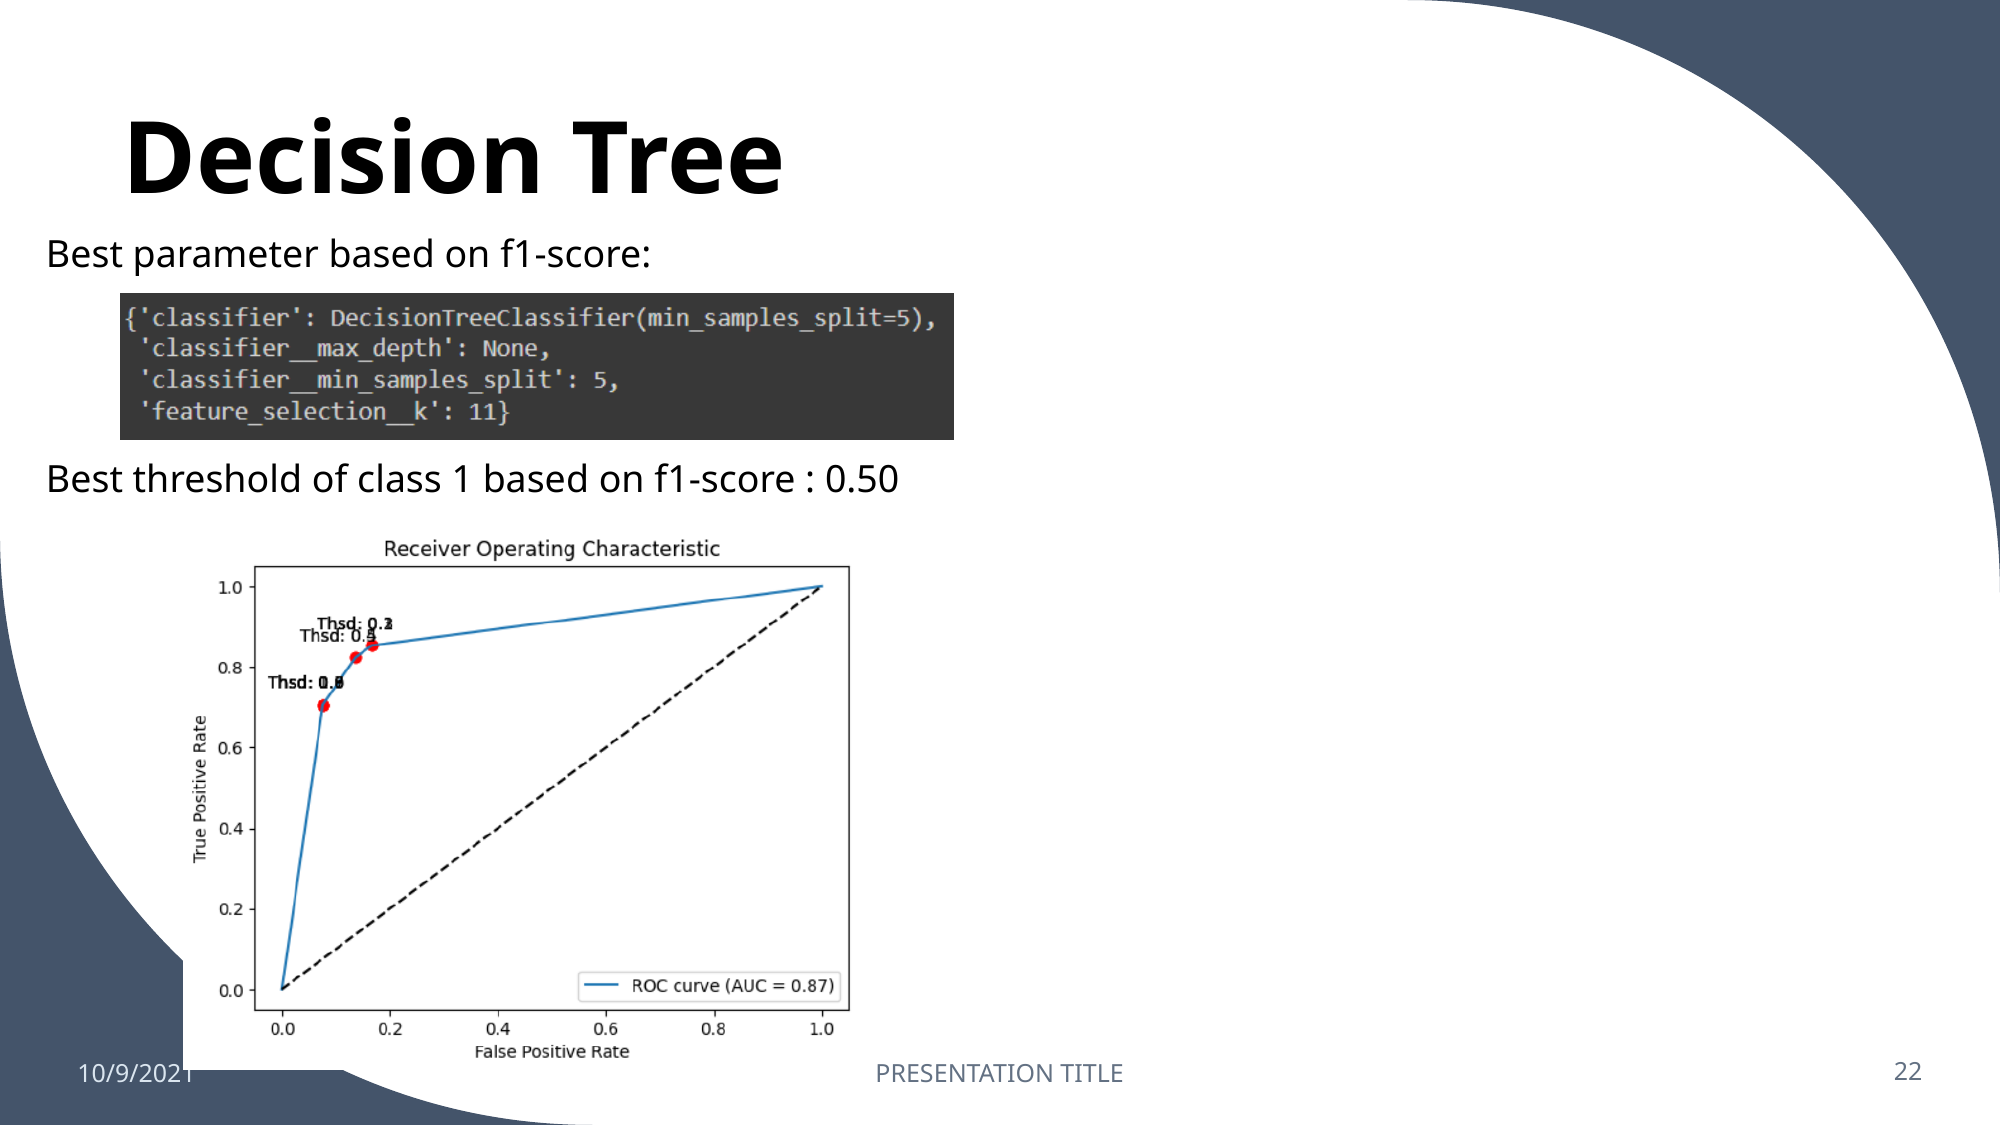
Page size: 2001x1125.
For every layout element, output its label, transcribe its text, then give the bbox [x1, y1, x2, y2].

text_box Best parameter based on f1-score: Best threshold of class 1 based on f1-score : 0.50 [31, 222, 1052, 552]
footer PRESENTATION TITLE [662, 1042, 1338, 1103]
title Decision Tree [107, 4, 1712, 223]
slide_number 22 [1665, 1042, 1938, 1103]
picture [120, 293, 954, 440]
picture [183, 528, 859, 1070]
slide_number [62, 1042, 342, 1103]
